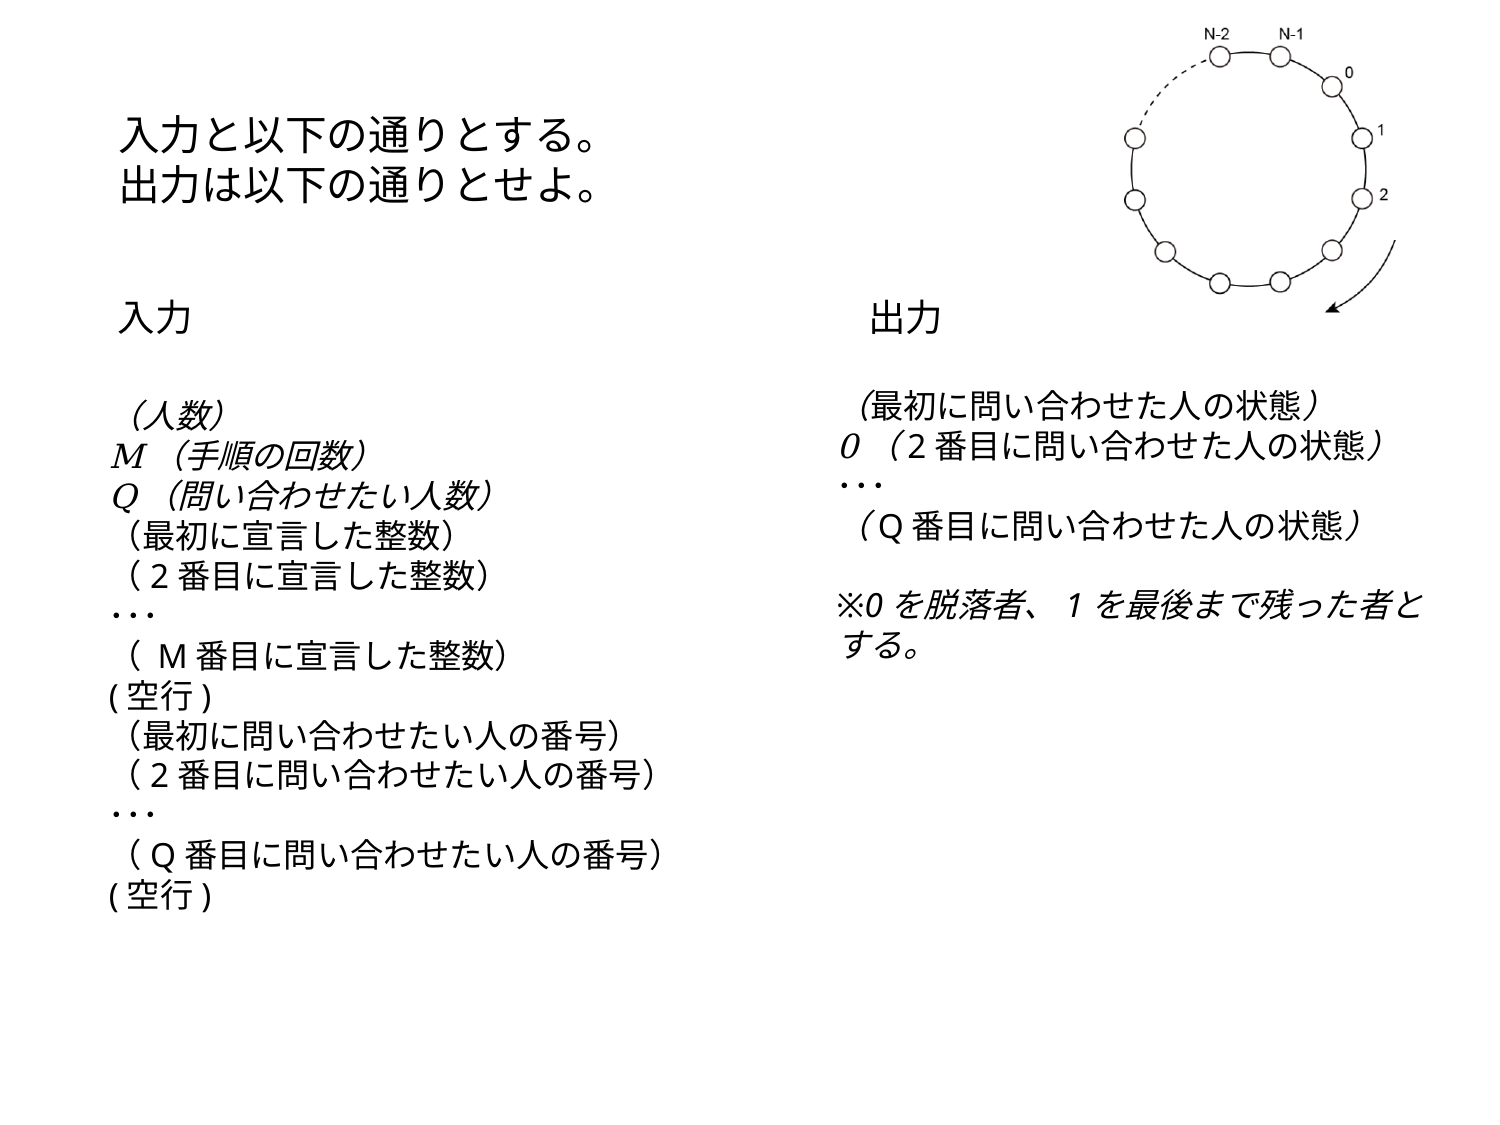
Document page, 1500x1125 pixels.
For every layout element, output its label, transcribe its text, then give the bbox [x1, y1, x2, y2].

text_box 入力 [103, 286, 215, 346]
text_box 出力 [853, 286, 965, 346]
picture [1115, 21, 1414, 336]
list 入力と以下の通りとする。 出力は以下の通りとせよ。 [103, 100, 1397, 1059]
